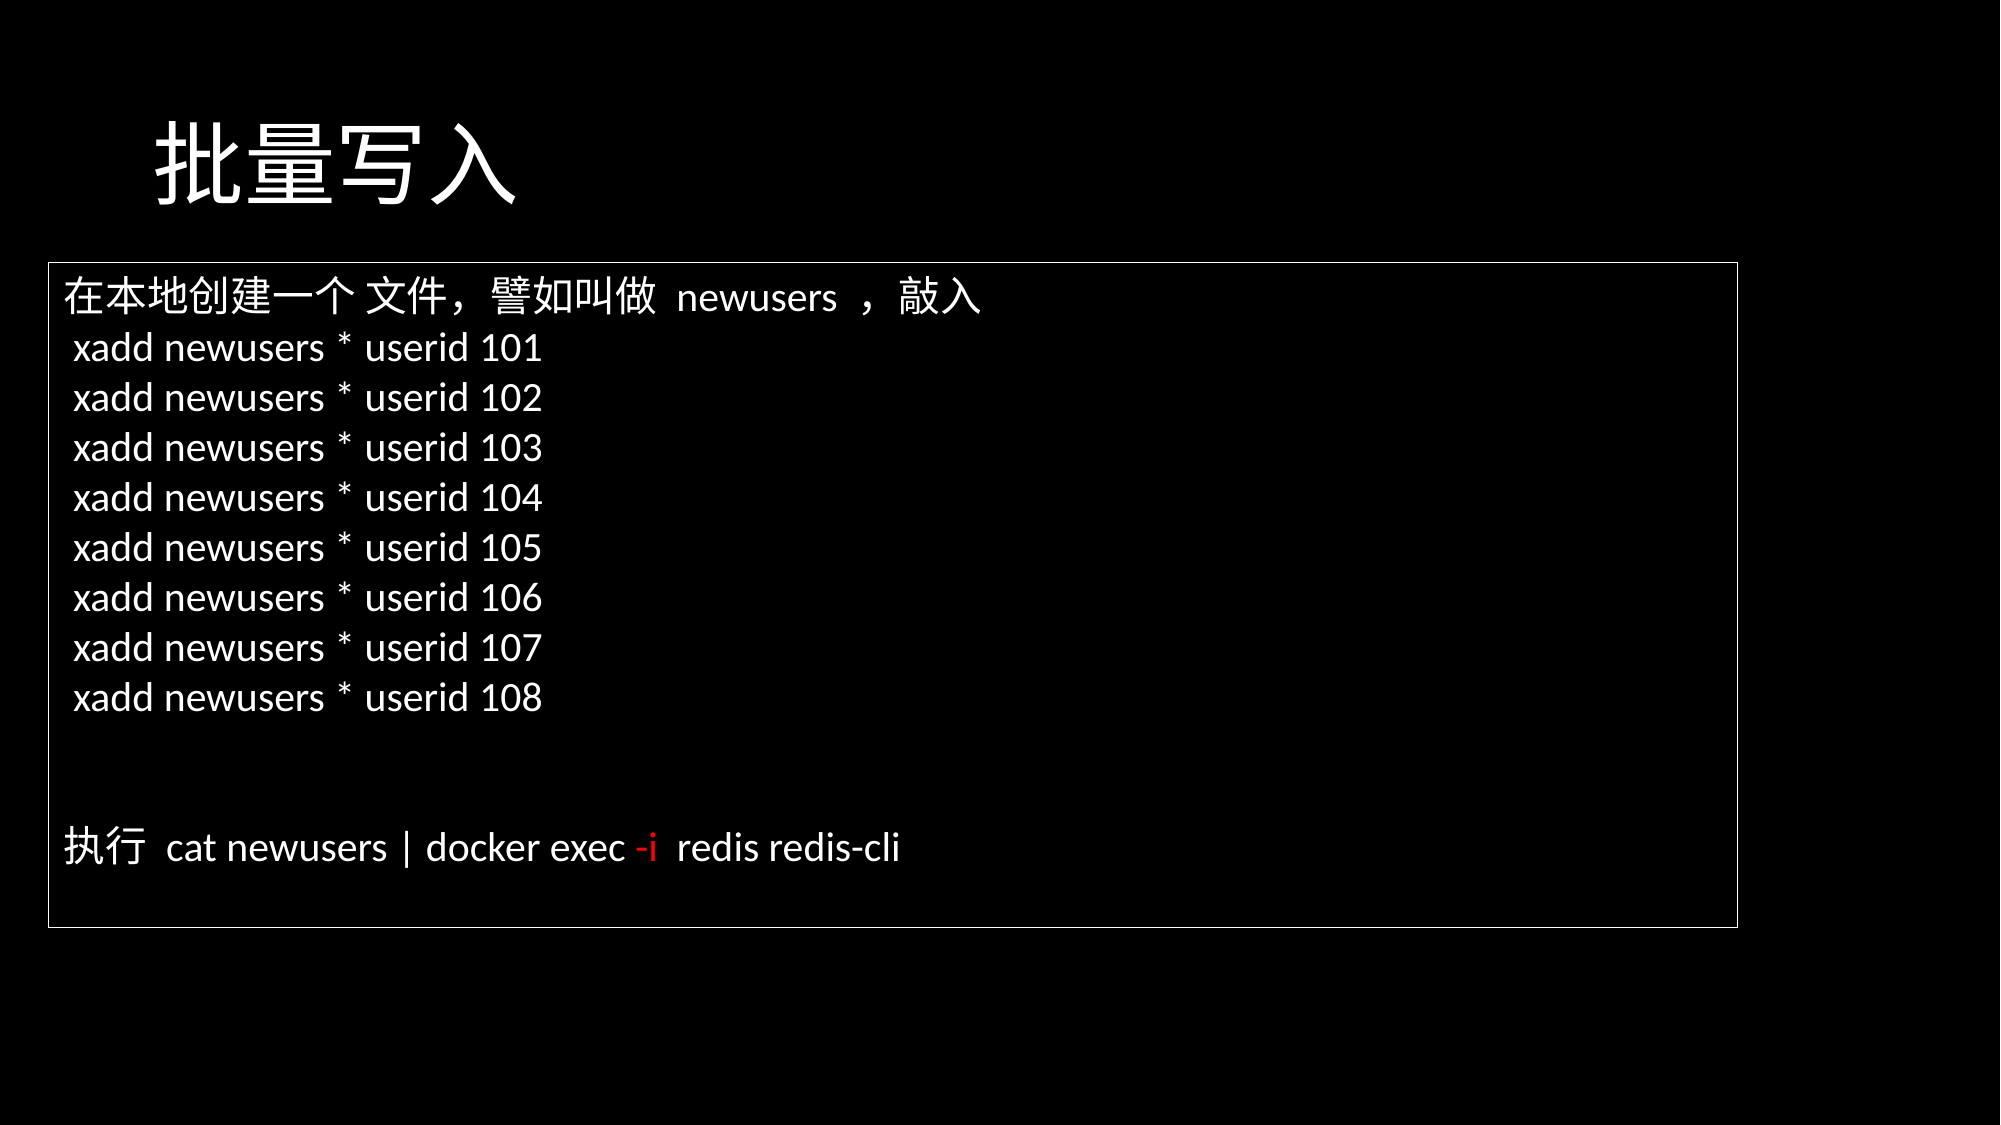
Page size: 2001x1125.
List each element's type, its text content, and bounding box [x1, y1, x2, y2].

text_box 在本地创建一个 文件，譬如叫做 newusers ，敲入 xadd newusers * userid 101 xadd newusers * userid 102 xadd newusers * userid 103 xadd newusers * userid 104 xadd newusers * userid 105 xadd newusers * userid 106 xadd newusers * userid 107 xadd newusers * userid 108 执行 cat newusers | docker exec -i redis redis-cli [48, 262, 1738, 928]
title 批量写入 [137, 59, 1863, 278]
